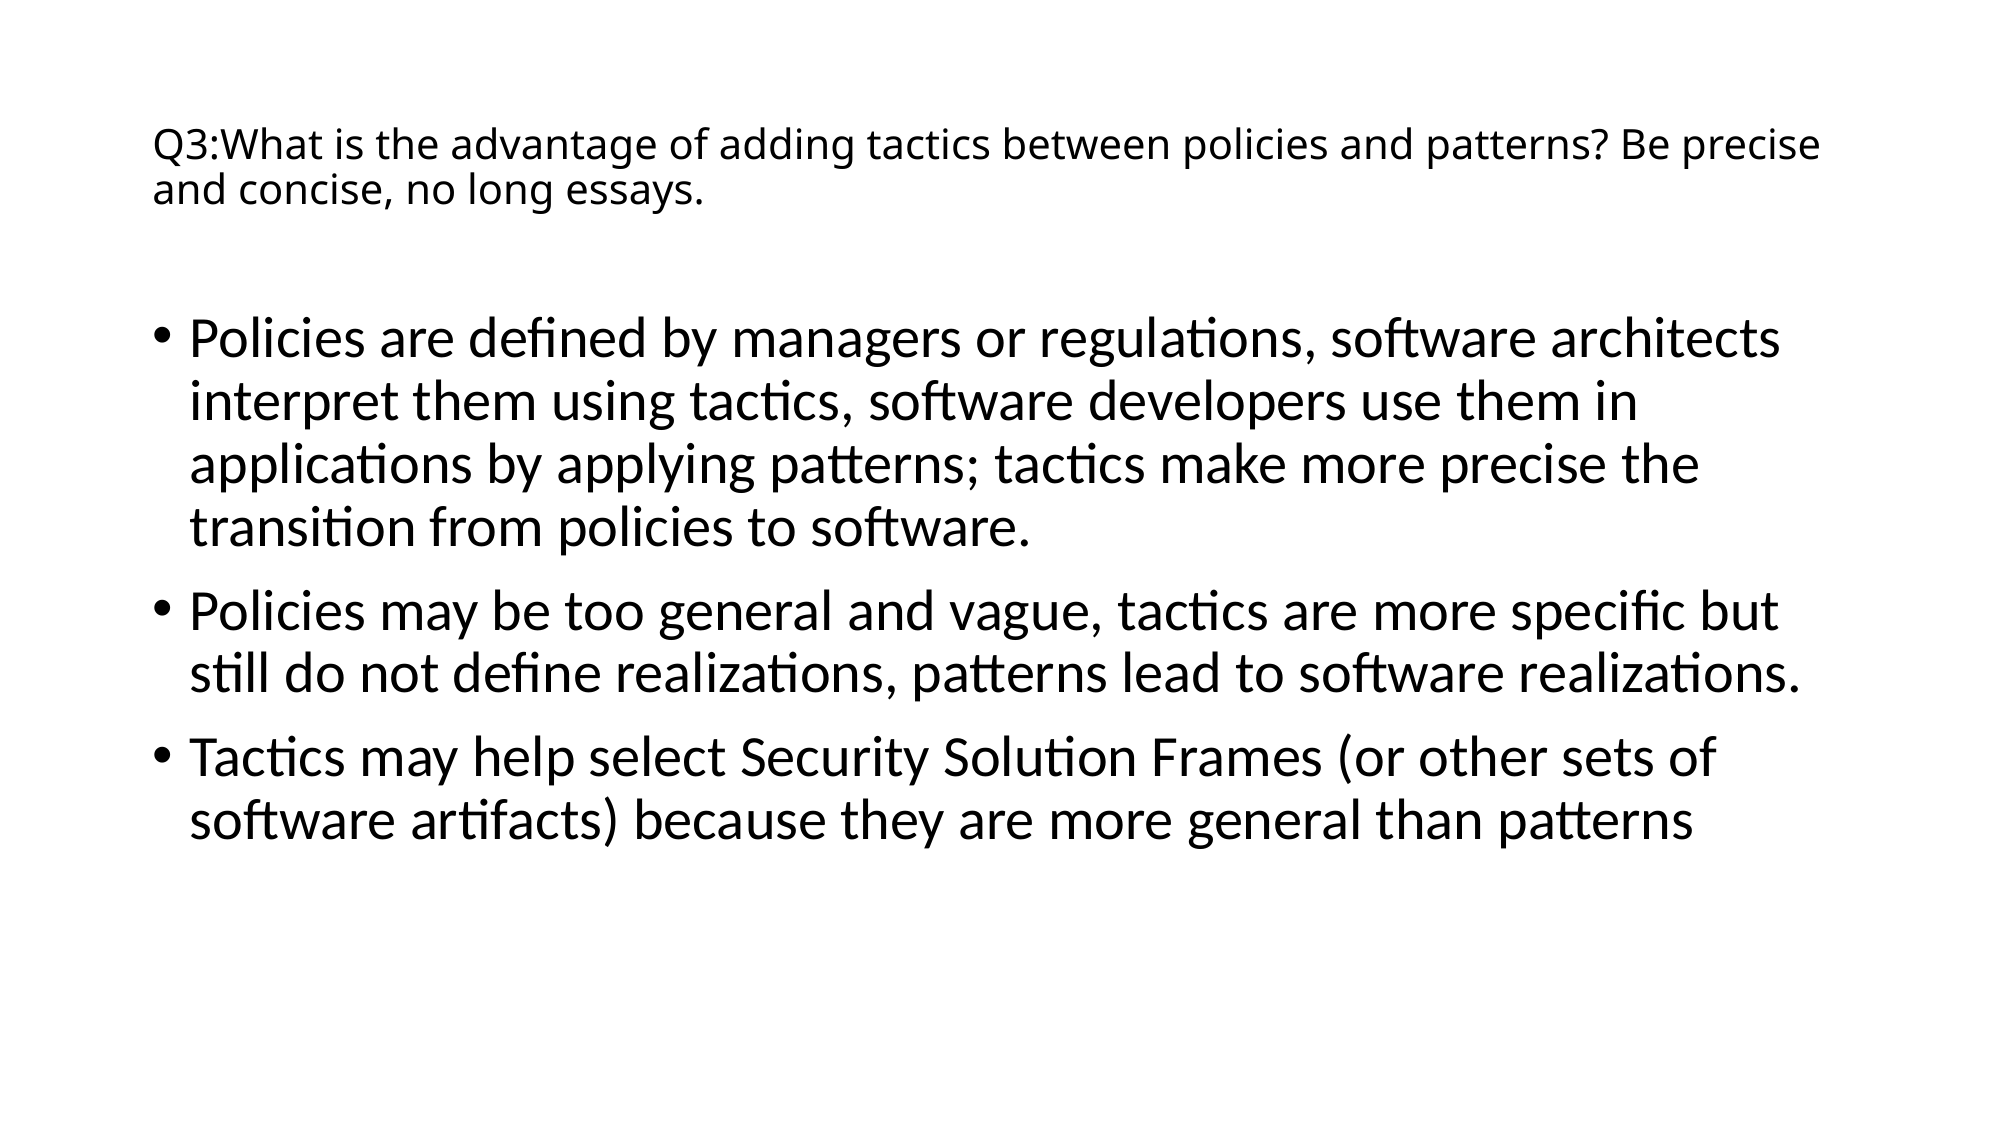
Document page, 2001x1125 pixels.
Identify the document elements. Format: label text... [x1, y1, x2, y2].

title Q3:What is the advantage of adding tactics between policies and patterns? Be precise and concise, no long essays. [137, 59, 1863, 278]
list Policies are defined by managers or regulations, software architects interpret them using tactics, software developers use them in applications by applying patterns; tactics make more precise the transition from policies to software. Policies may be too general and vague, tactics are more specific but still do not define realizations, patterns lead to software realizations. Tactics may help select Security Solution Frames (or other sets of software artifacts) because they are more general than patterns [137, 299, 1863, 1014]
